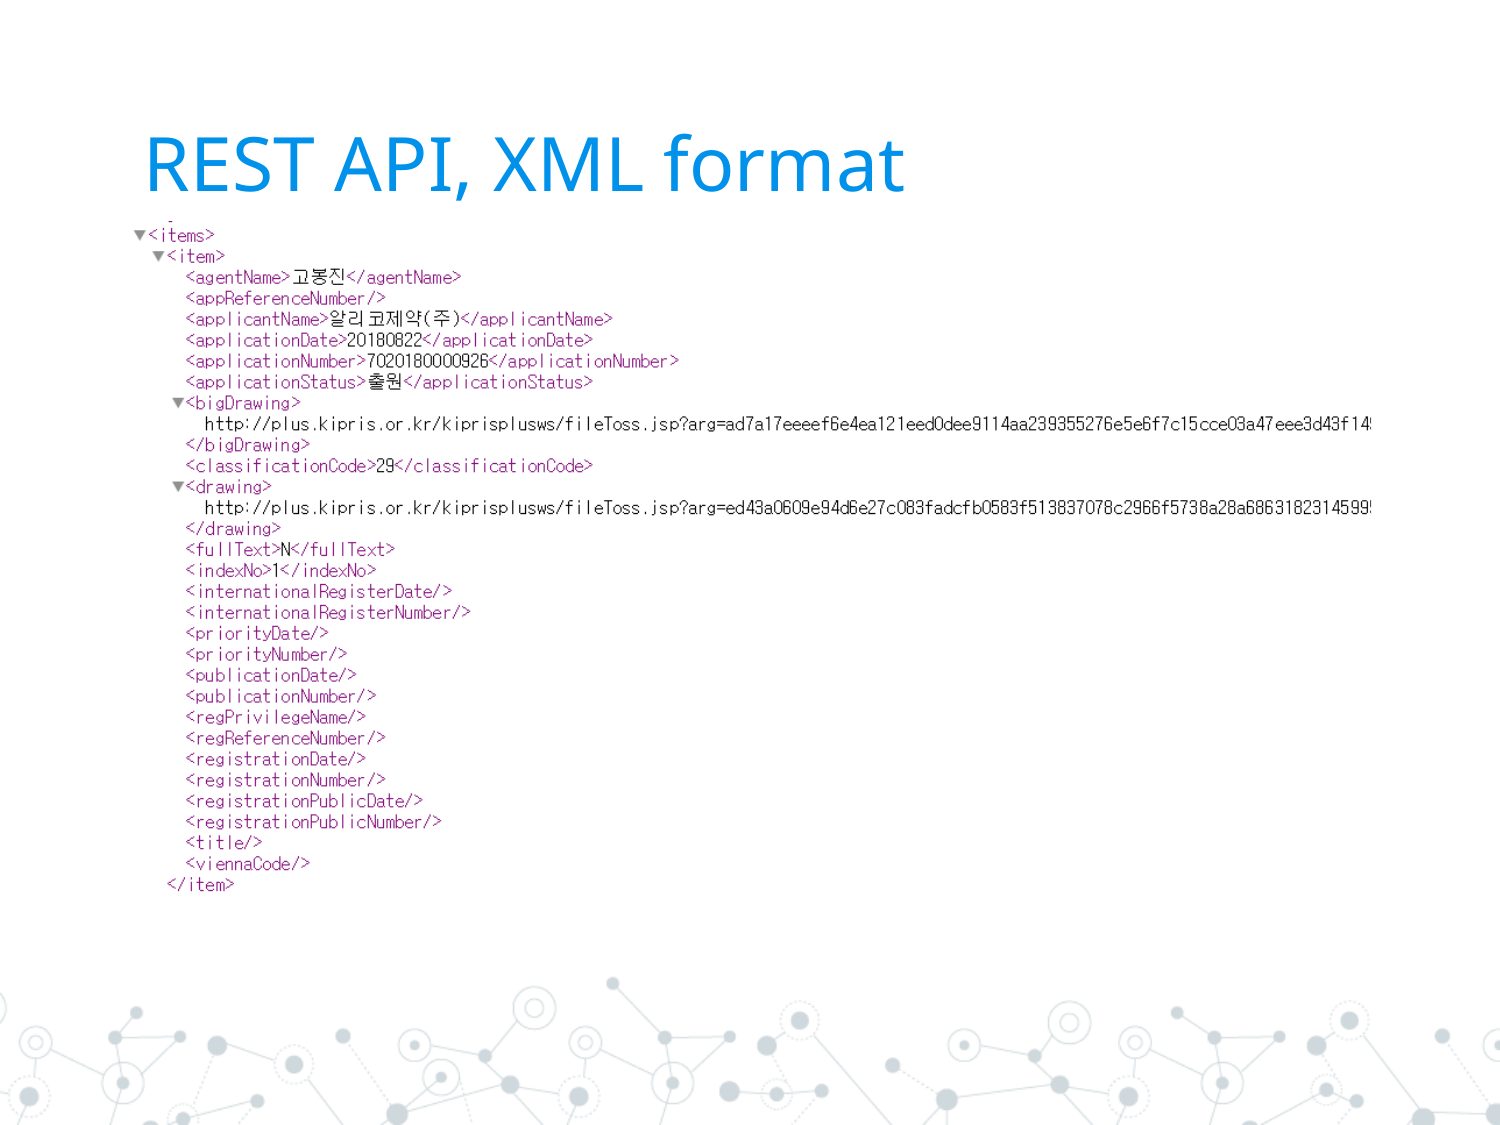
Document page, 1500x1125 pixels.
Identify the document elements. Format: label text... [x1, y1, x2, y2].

title REST API, XML format [128, 67, 1372, 220]
picture [0, 0, 1500, 1125]
